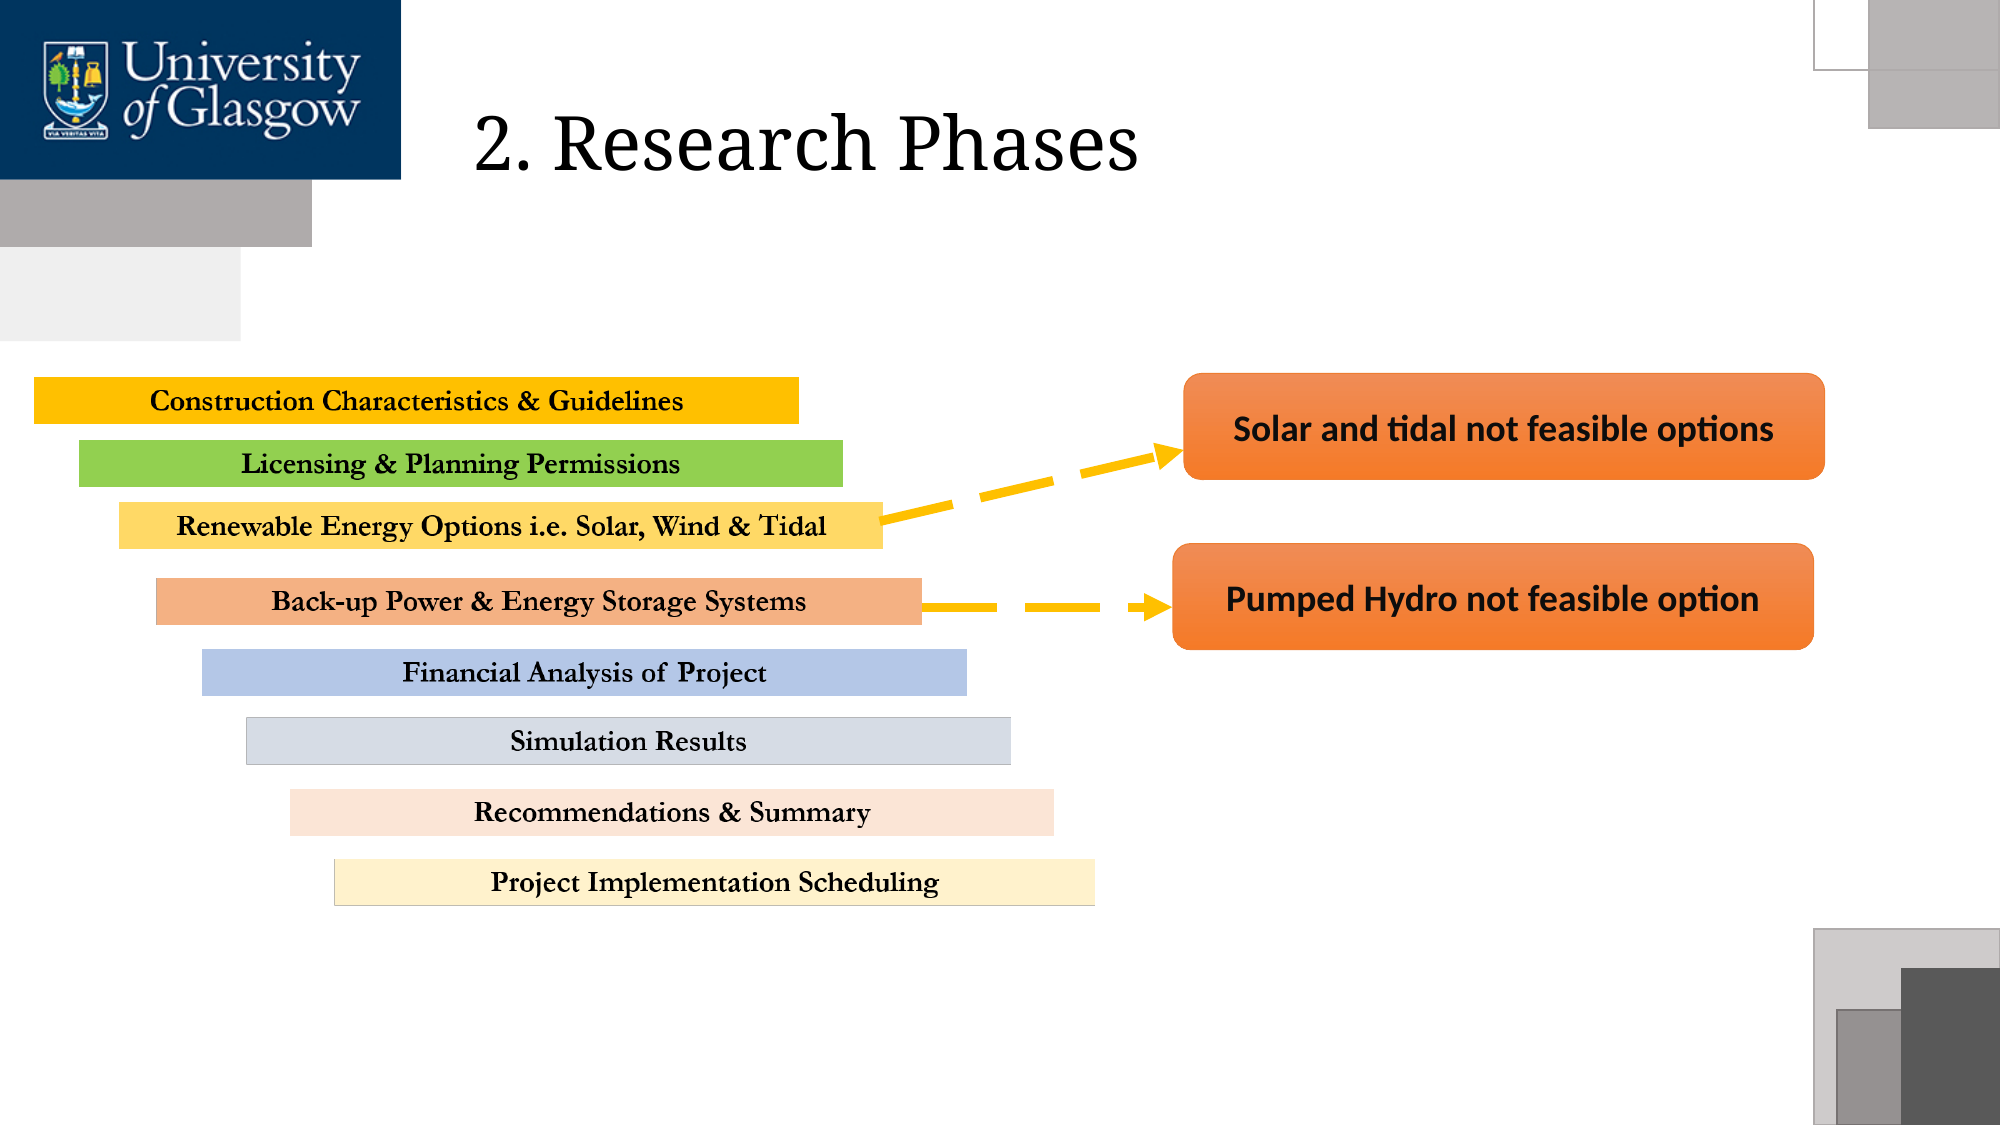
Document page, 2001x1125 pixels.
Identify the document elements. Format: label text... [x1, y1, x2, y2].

text_box [1901, 968, 2000, 1125]
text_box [879, 449, 1184, 522]
text_box [1836, 1009, 1901, 1125]
text_box Solar and tidal not feasible options [1183, 372, 1826, 481]
text_box 2. Research Phases [457, 88, 1957, 194]
text_box [1868, 0, 2000, 129]
text_box [0, 247, 241, 342]
picture [33, 373, 1095, 918]
text_box Pumped Hydro not feasible option [1172, 543, 1815, 651]
picture [0, 0, 402, 180]
text_box [0, 180, 312, 247]
text_box [1813, 0, 1868, 71]
text_box [1813, 928, 2000, 1125]
